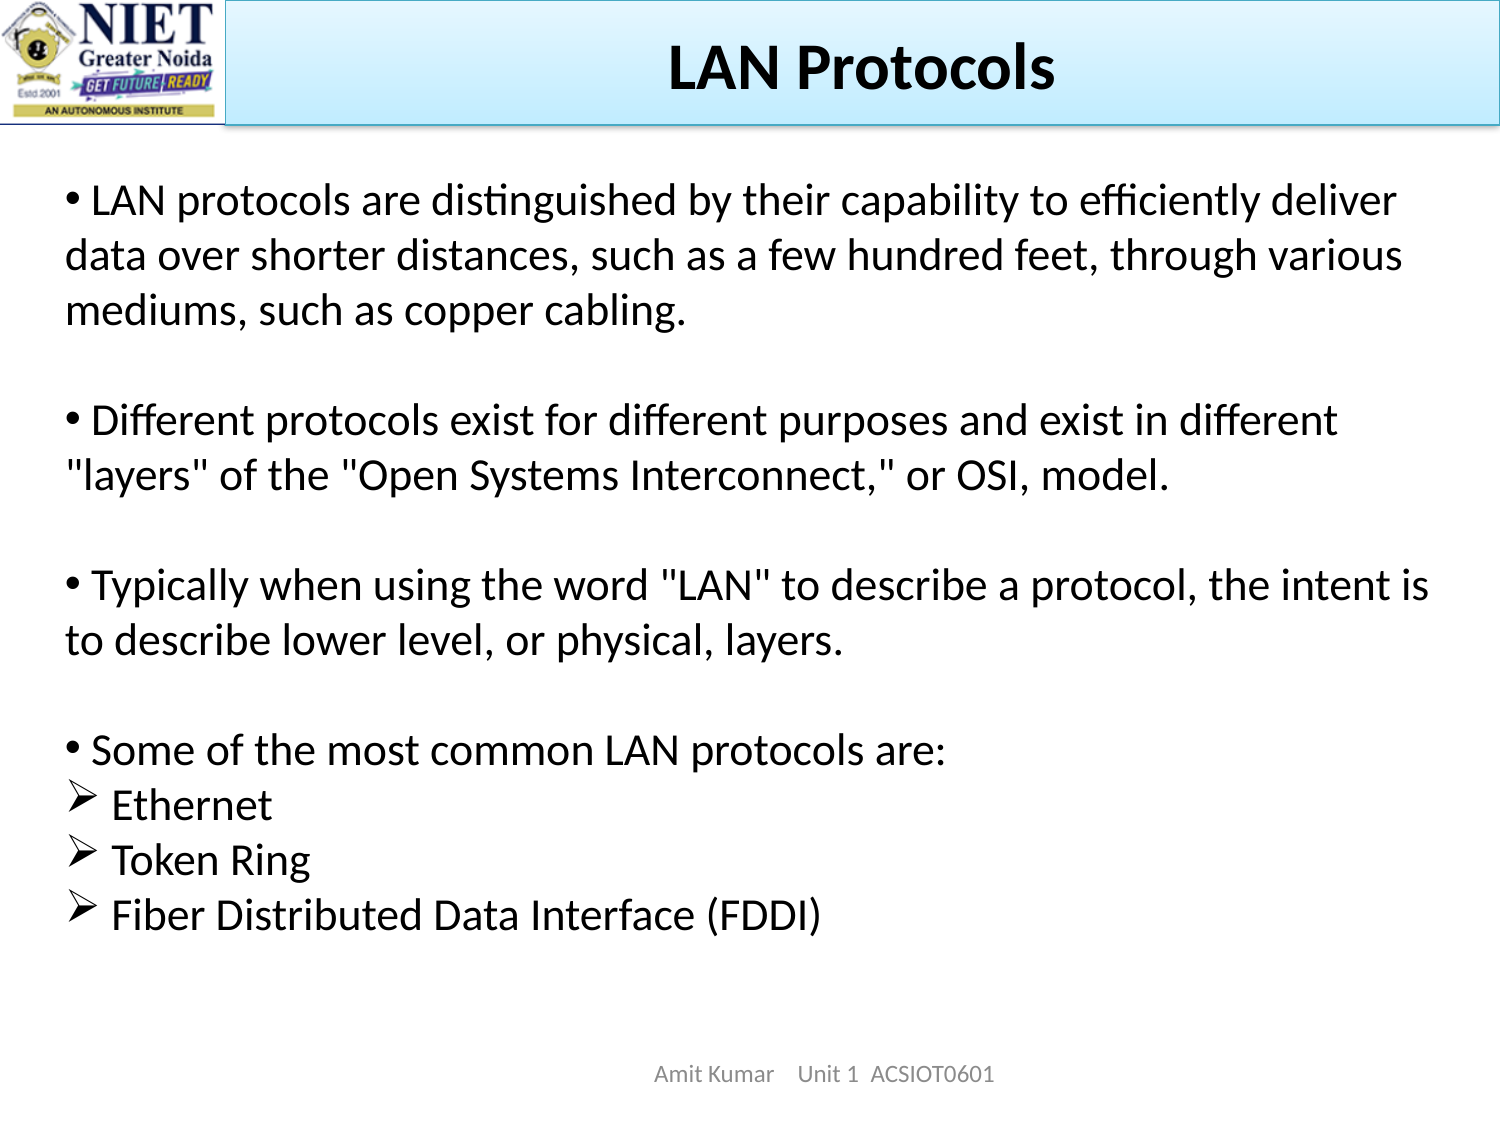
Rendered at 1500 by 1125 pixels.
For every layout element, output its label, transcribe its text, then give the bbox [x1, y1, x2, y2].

footer Amit Kumar Unit 1 ACSIOT0601 [549, 1042, 1100, 1103]
text_box LAN protocols are distinguished by their capability to efficiently deliver data over shorter distances, such as a few hundred feet, through various mediums, such as copper cabling. Different protocols exist for different purposes and exist in different "layers" of the "Open Systems Interconnect," or OSI, model. Typically when using the word "LAN" to describe a protocol, the intent is to describe lower level, or physical, layers. Some of the most common LAN protocols are: Ethernet Token Ring Fiber Distributed Data Interface (FDDI) [49, 162, 1463, 947]
text_box LAN Protocols [238, 0, 1500, 126]
picture [0, 0, 238, 135]
